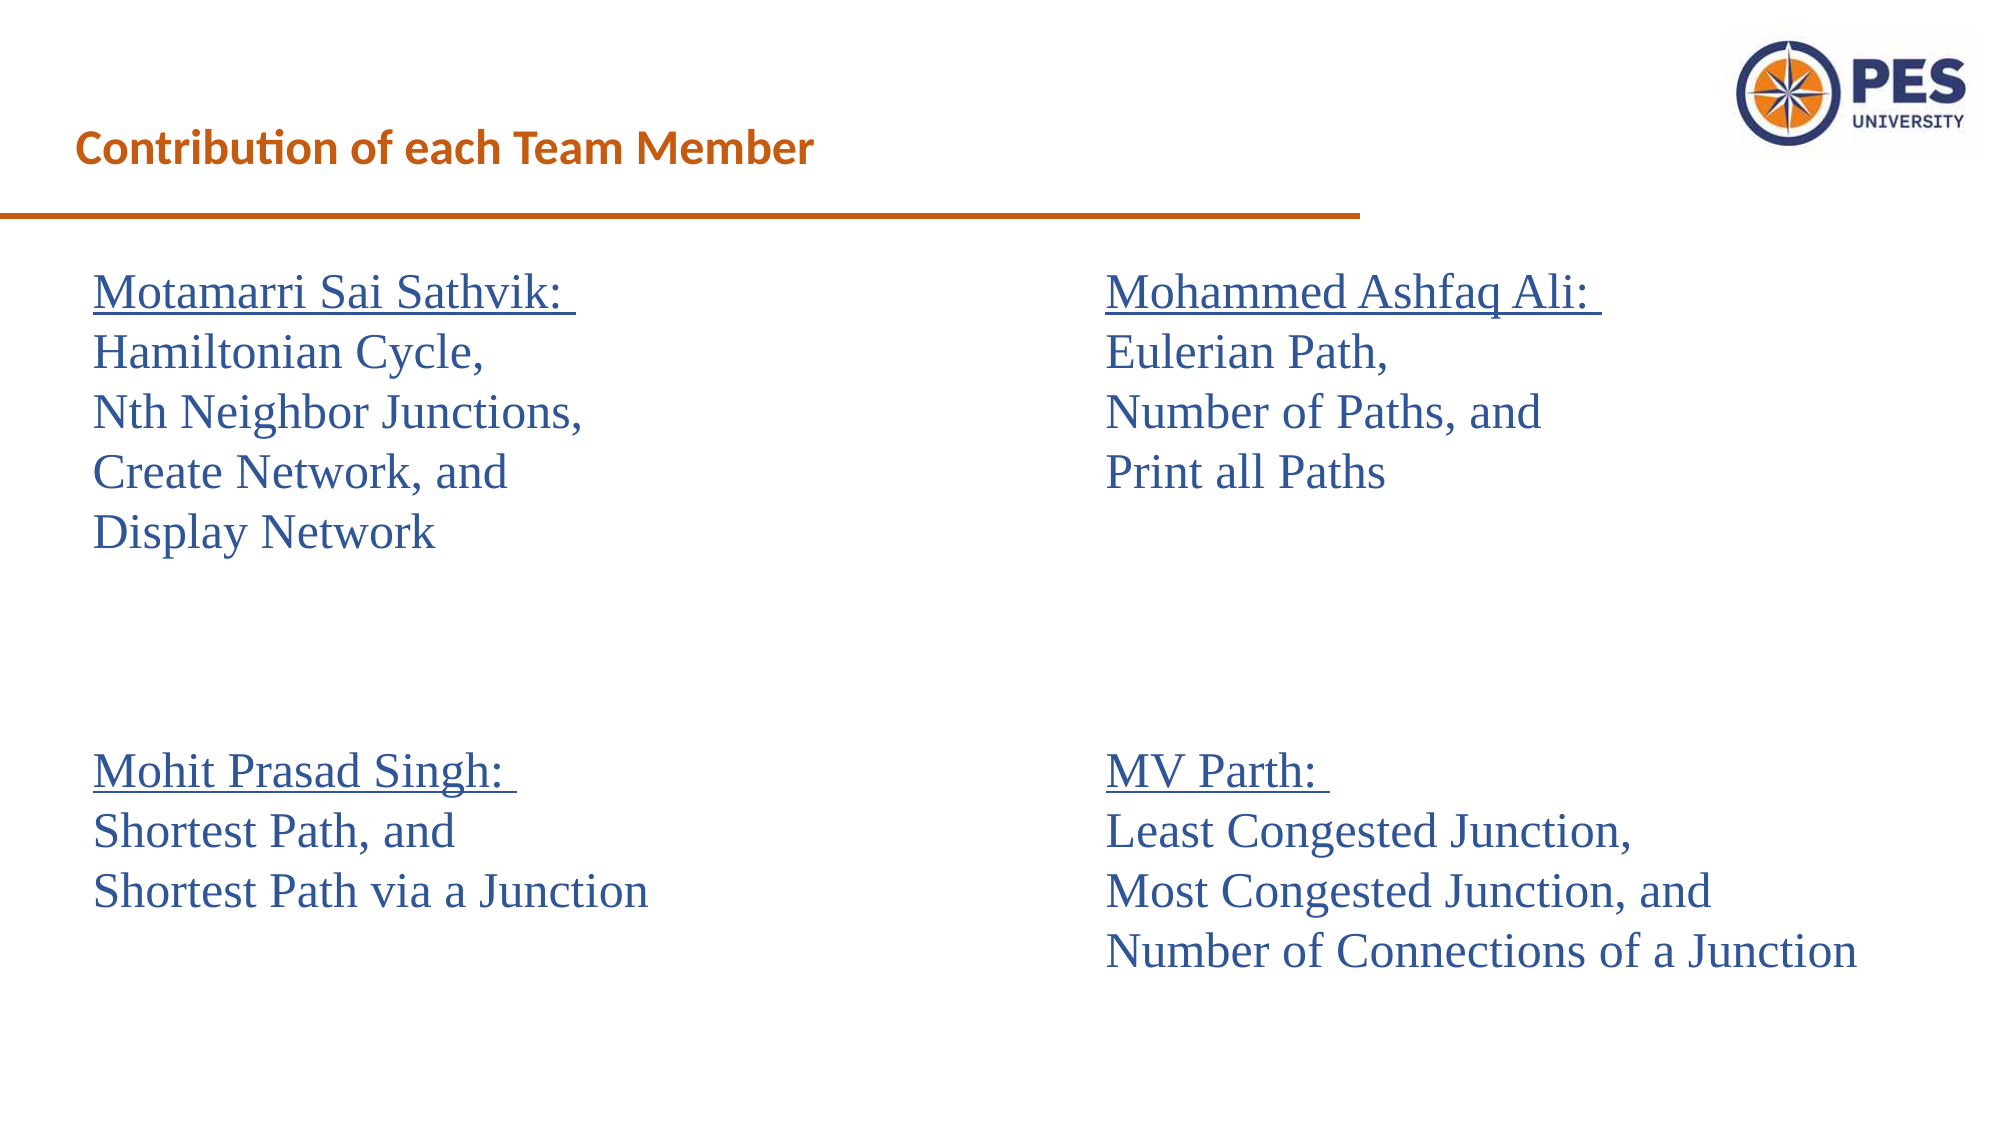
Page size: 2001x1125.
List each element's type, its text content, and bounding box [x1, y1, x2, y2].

text_box Mohit Prasad Singh: Shortest Path, and Shortest Path via a Junction [78, 730, 689, 926]
text_box MV Parth: Least Congested Junction, Most Congested Junction, and Number of Connections of a Junction [1090, 730, 1877, 986]
text_box Motamarri Sai Sathvik: Hamiltonian Cycle, Nth Neighbor Junctions, Create Network, and Display Network [78, 251, 631, 567]
text_box Mohammed Ashfaq Ali: Eulerian Path, Number of Paths, and Print all Paths [1090, 251, 1630, 507]
text_box Contribution of each Team Member [60, 106, 1374, 182]
picture [1724, 28, 1978, 159]
